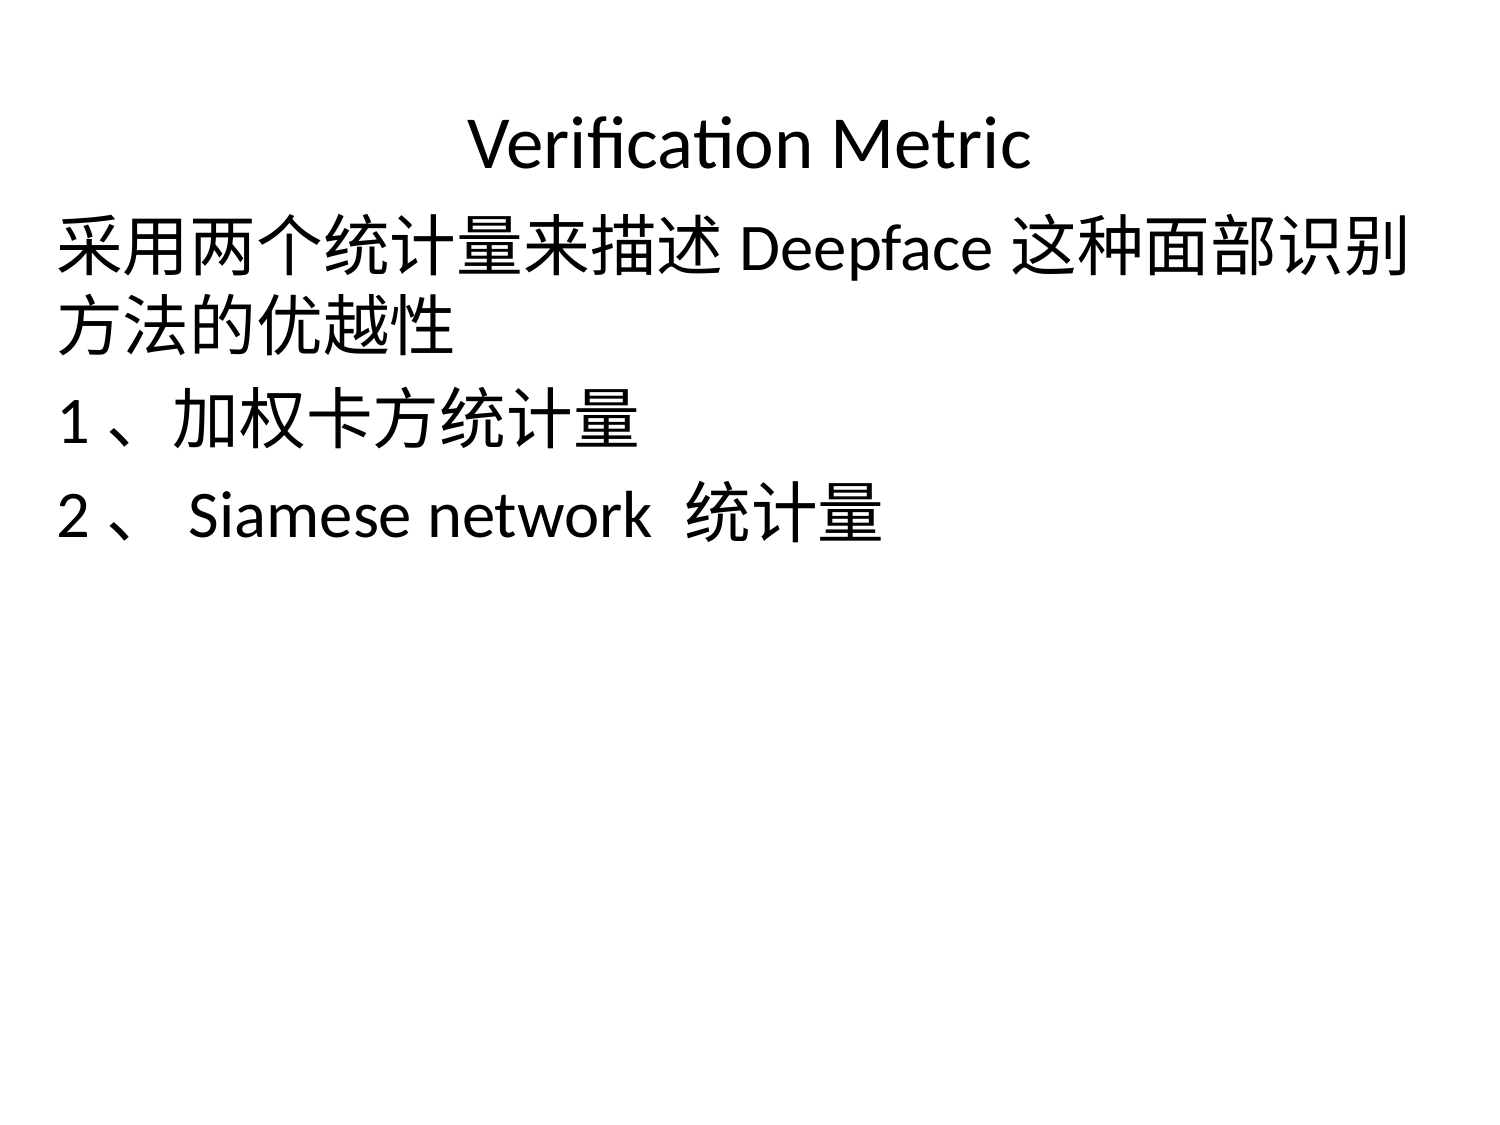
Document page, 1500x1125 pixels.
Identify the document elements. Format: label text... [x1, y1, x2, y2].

title Verification Metric [75, 45, 1425, 196]
text_box 采用两个统计量来描述Deepface这种面部识别方法的优越性 1、加权卡方统计量 2、Siamese network 统计量 [41, 196, 1448, 1061]
